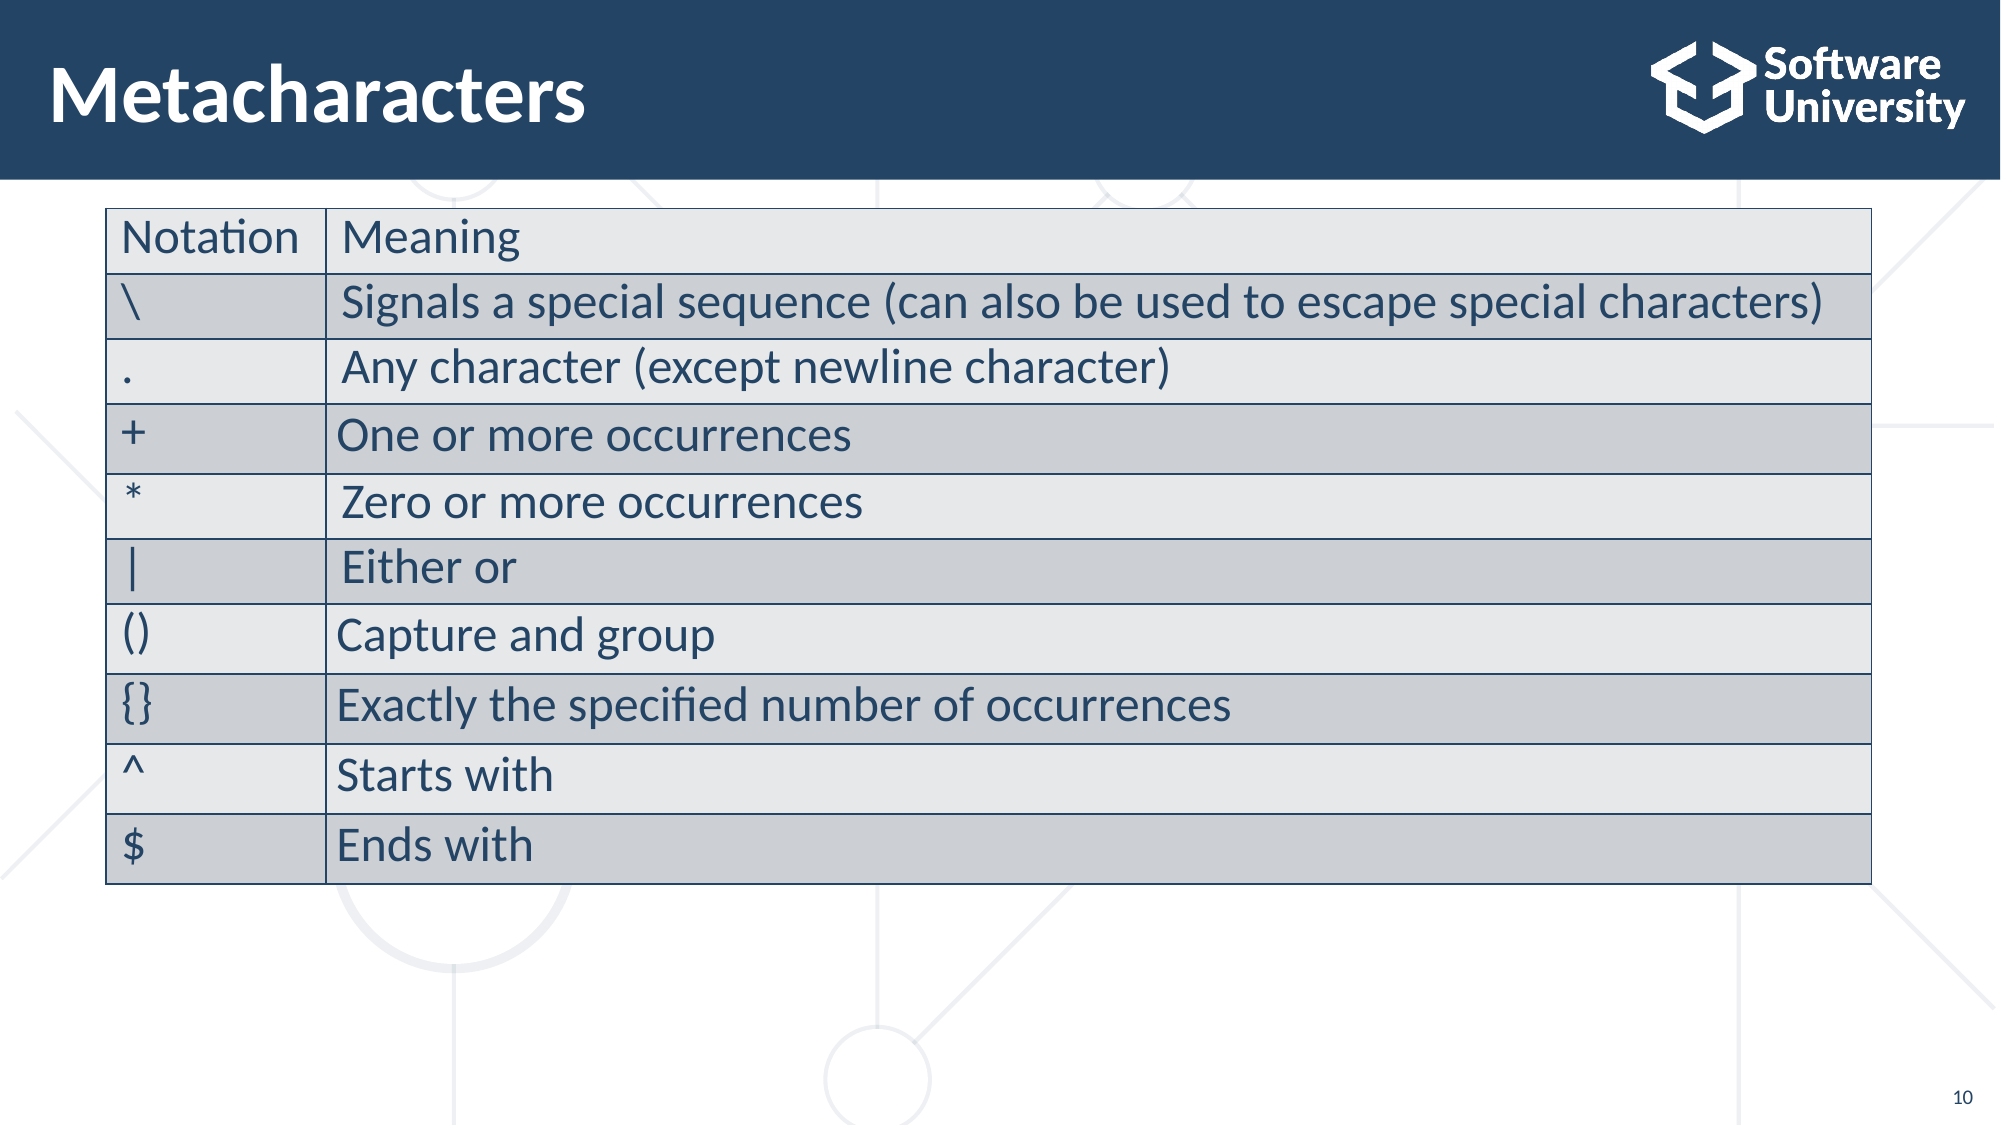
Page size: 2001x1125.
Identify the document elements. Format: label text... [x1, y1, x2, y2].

table_cell {} [107, 675, 325, 743]
table_header Meaning [327, 209, 1871, 273]
table_cell \ [107, 275, 325, 338]
table_cell Either or [327, 540, 1871, 603]
table_cell Ends with [327, 815, 1871, 883]
table_cell ^ [107, 745, 325, 813]
table_cell * [107, 475, 325, 538]
table_cell Signals a special sequence (can also be used to escape special characters) [327, 275, 1871, 338]
title Metacharacters [31, 16, 1625, 162]
picture [1651, 41, 1966, 134]
table_cell Any character (except newline character) [327, 340, 1871, 403]
table_cell Starts with [327, 745, 1871, 813]
table_cell . [107, 340, 325, 403]
table_cell Capture and group [327, 605, 1871, 673]
table_cell Exactly the specified number of occurrences [327, 675, 1871, 743]
table_cell One or more occurrences [327, 405, 1871, 473]
table_cell + [107, 405, 325, 473]
table_cell () [107, 605, 325, 673]
table_cell $ [107, 815, 325, 883]
table_cell Zero or more occurrences [327, 475, 1871, 538]
text_box 10 [1927, 1067, 1989, 1117]
table_header Notation [107, 209, 325, 273]
table_cell | [107, 540, 325, 603]
